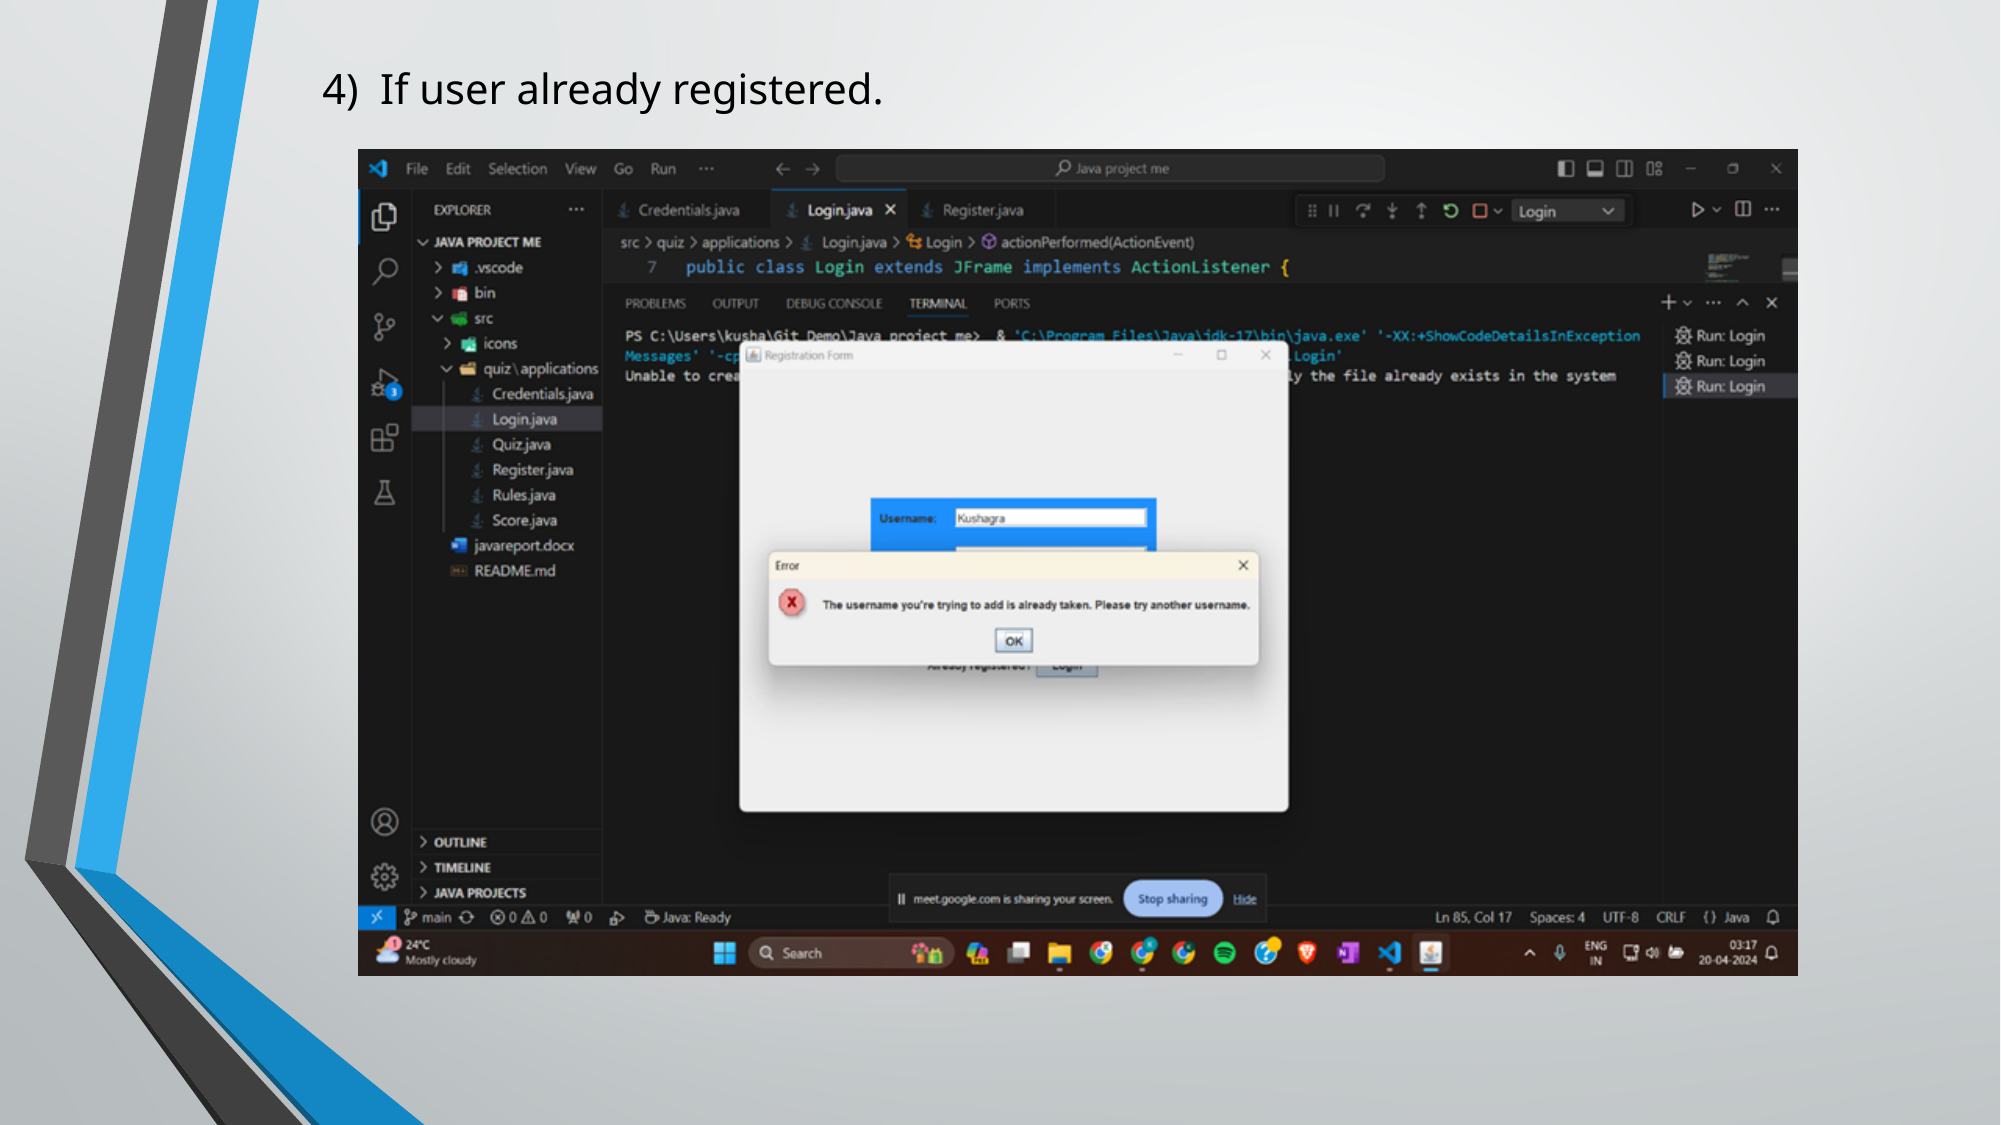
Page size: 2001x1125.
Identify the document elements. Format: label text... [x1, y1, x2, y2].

text_box 4) If user already registered. [307, 55, 1636, 121]
picture [358, 148, 1798, 976]
